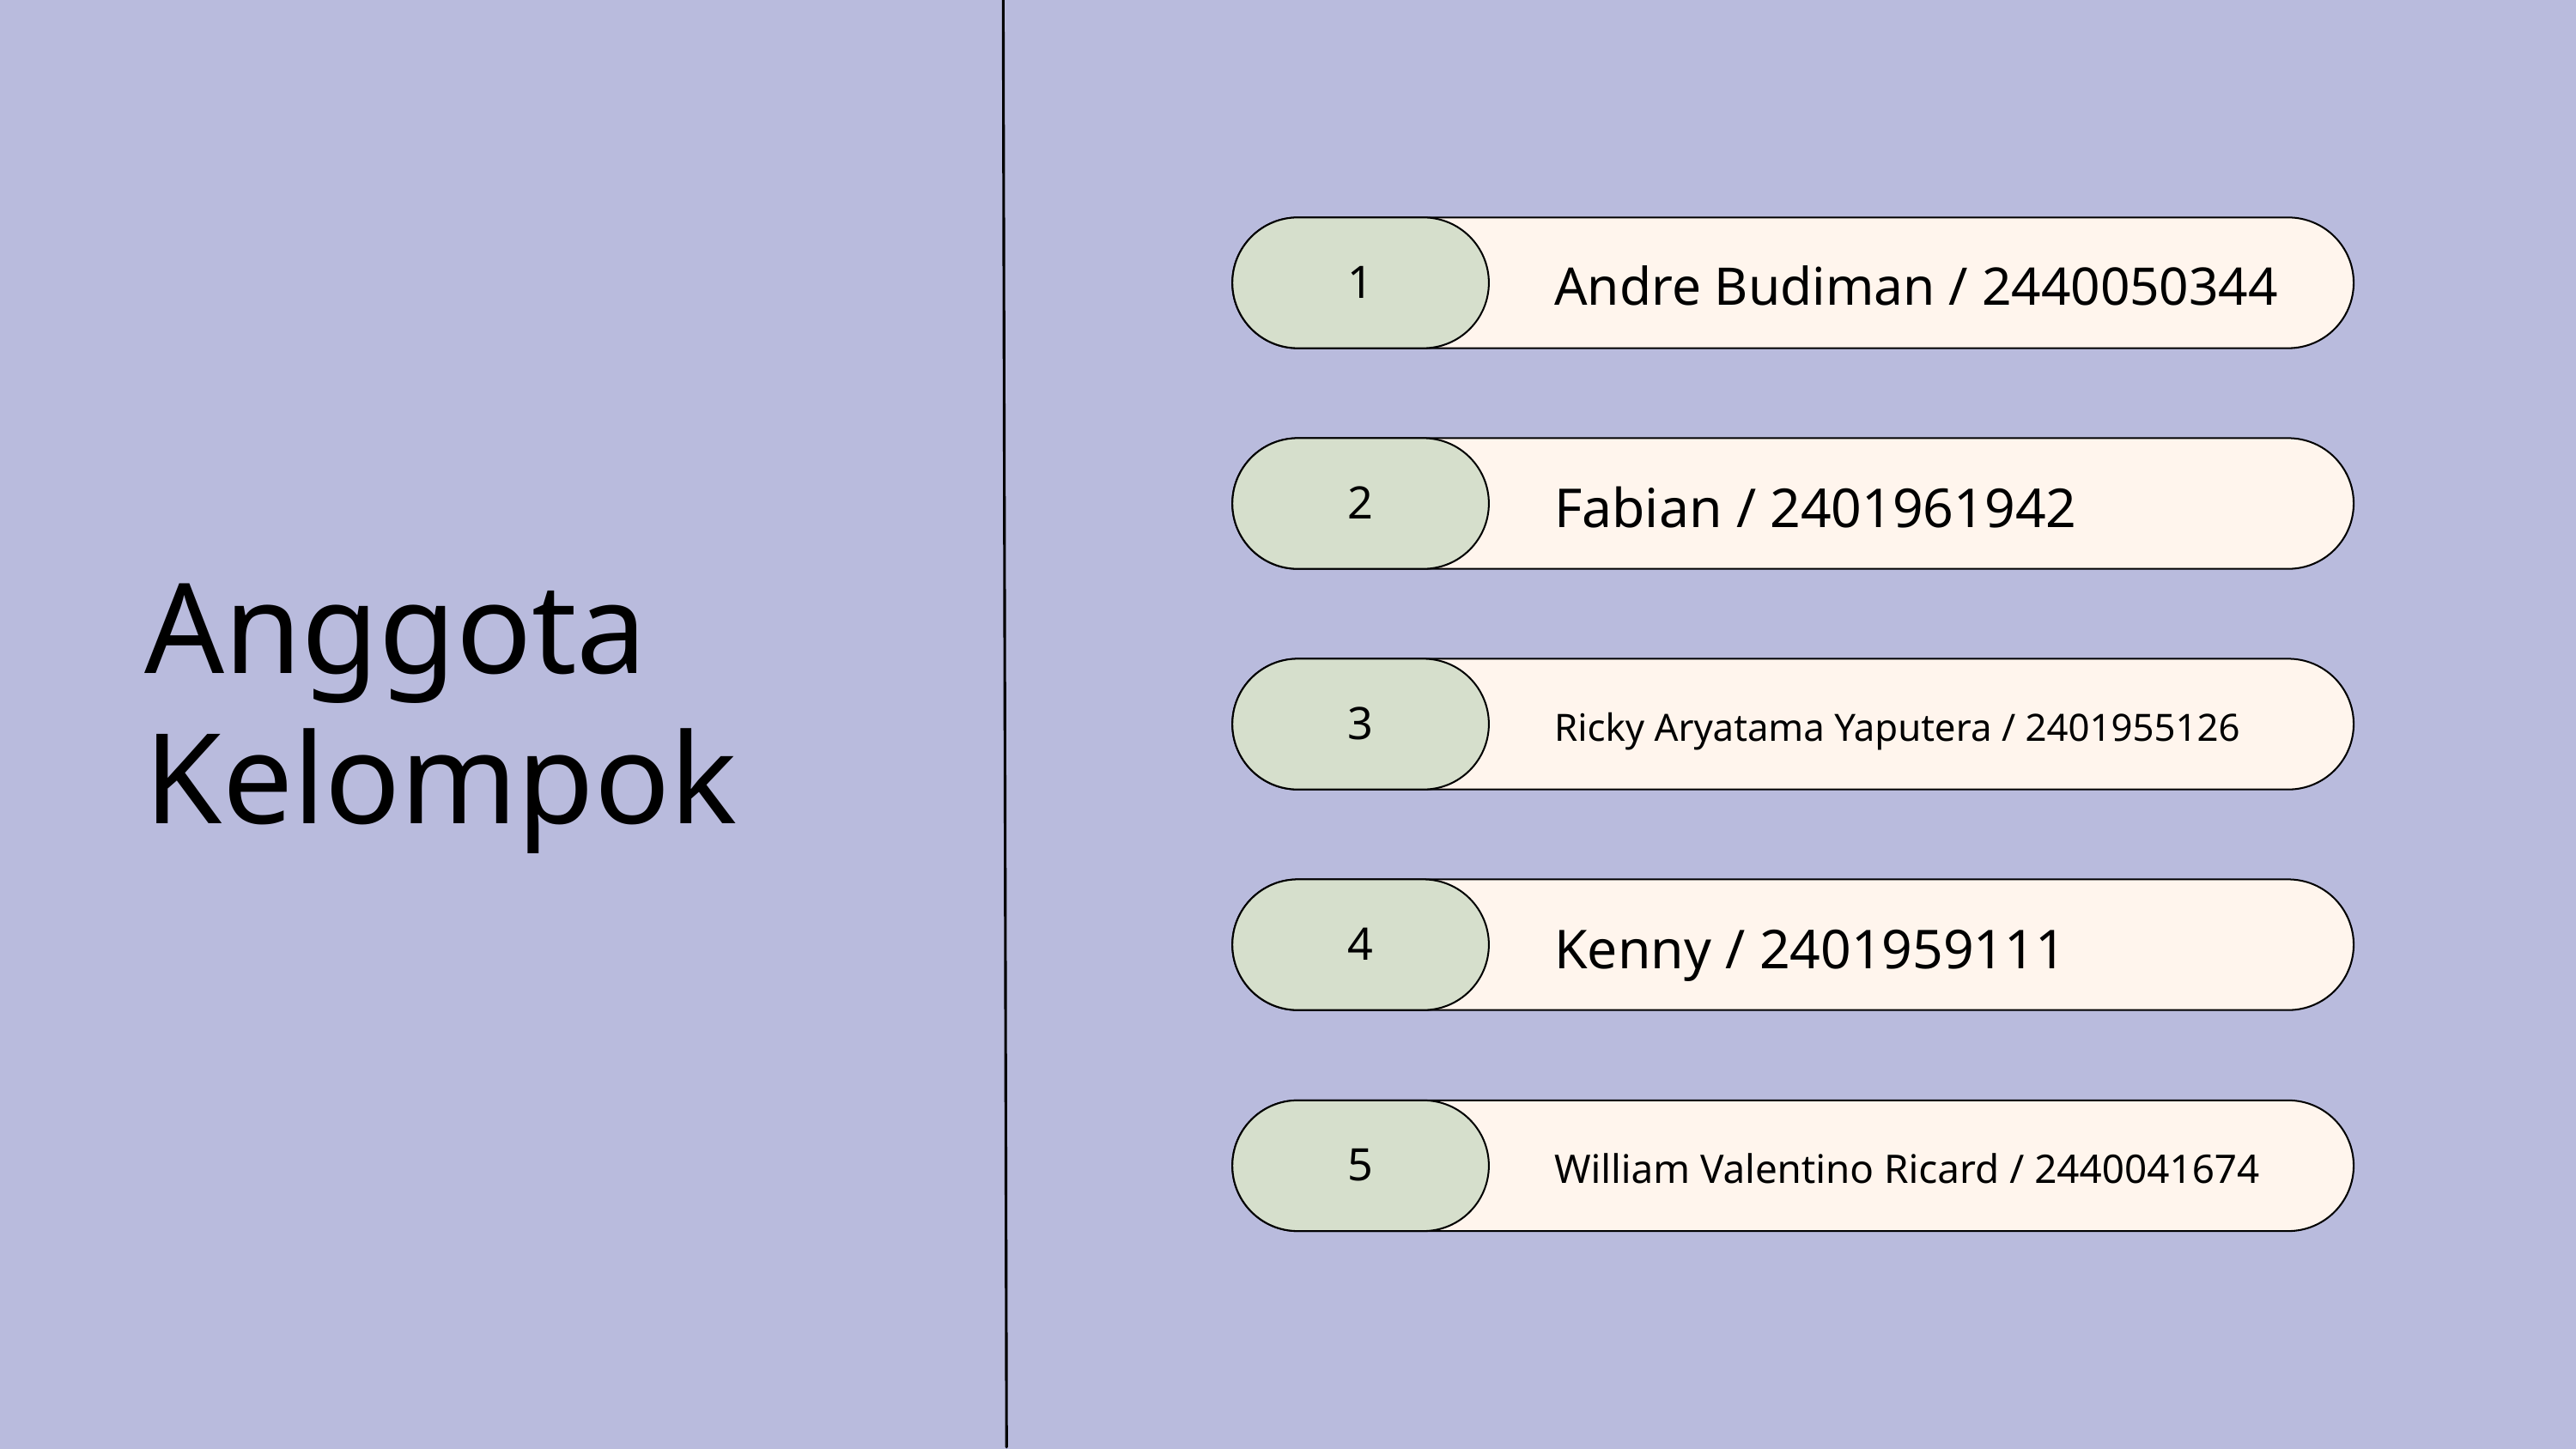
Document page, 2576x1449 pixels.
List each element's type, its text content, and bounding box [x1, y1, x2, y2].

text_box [1230, 658, 2355, 791]
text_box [1230, 437, 2355, 570]
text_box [1230, 878, 2355, 1011]
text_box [1230, 216, 2355, 349]
text_box Anggota Kelompok [144, 548, 849, 849]
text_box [1230, 1099, 2355, 1233]
